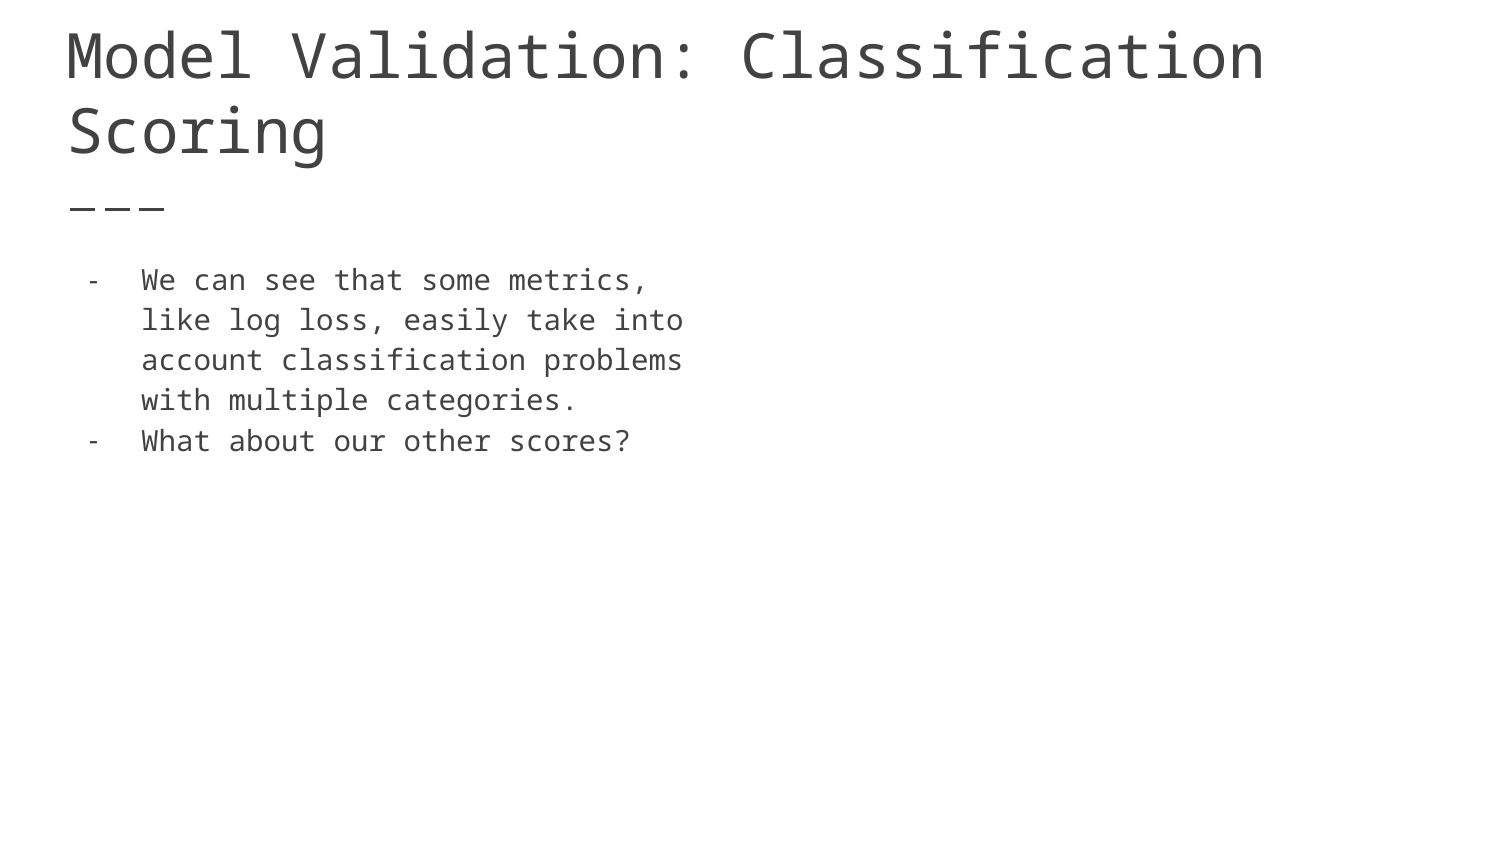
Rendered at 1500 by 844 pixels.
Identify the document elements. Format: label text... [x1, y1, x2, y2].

title Model Validation: Classification Scoring [51, 61, 1449, 182]
list We can see that some metrics, like log loss, easily take into account classification problems with multiple categories. What about our other scores? [51, 240, 711, 750]
